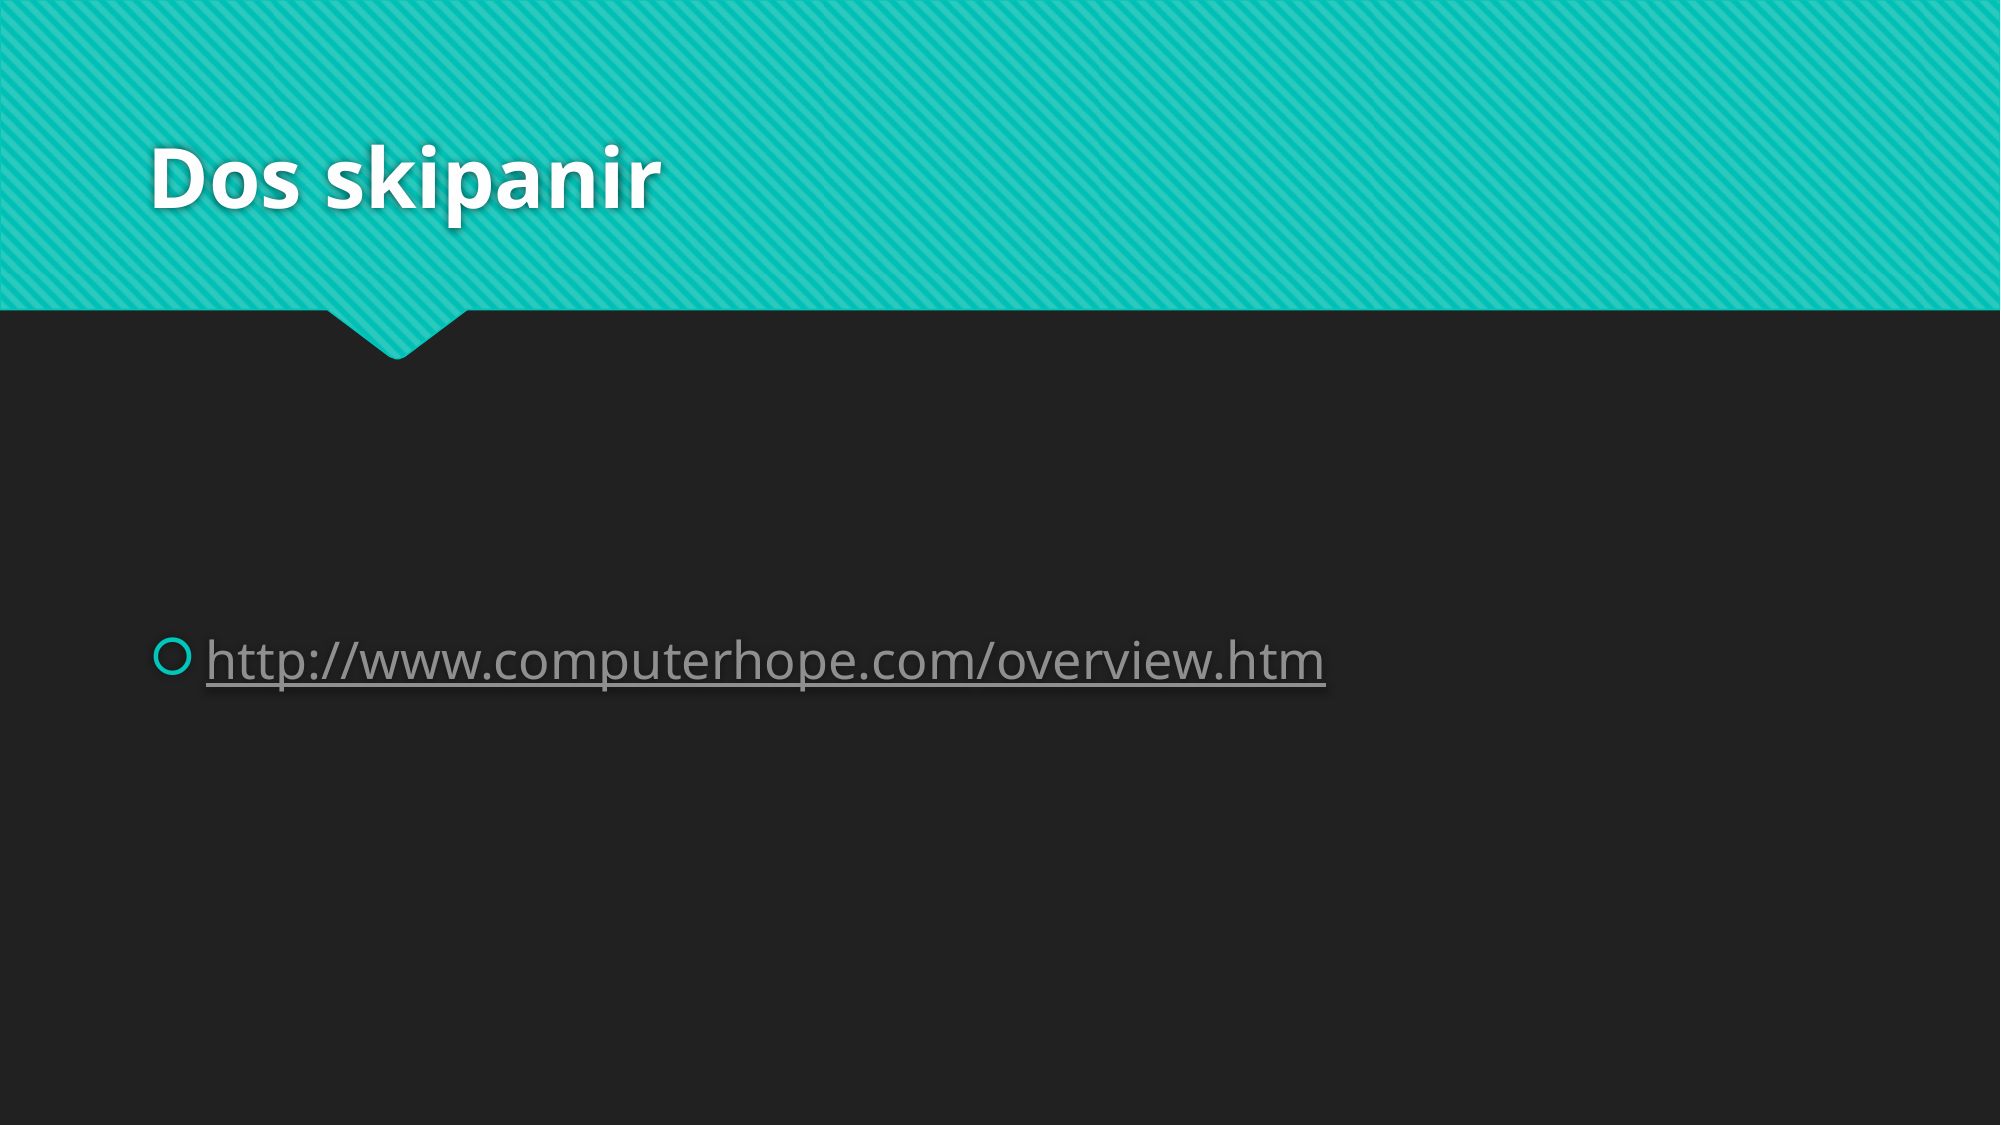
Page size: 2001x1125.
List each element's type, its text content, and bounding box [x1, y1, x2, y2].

list http://www.computerhope.com/overview.htm [134, 364, 1866, 962]
title Dos skipanir [132, 73, 1868, 233]
